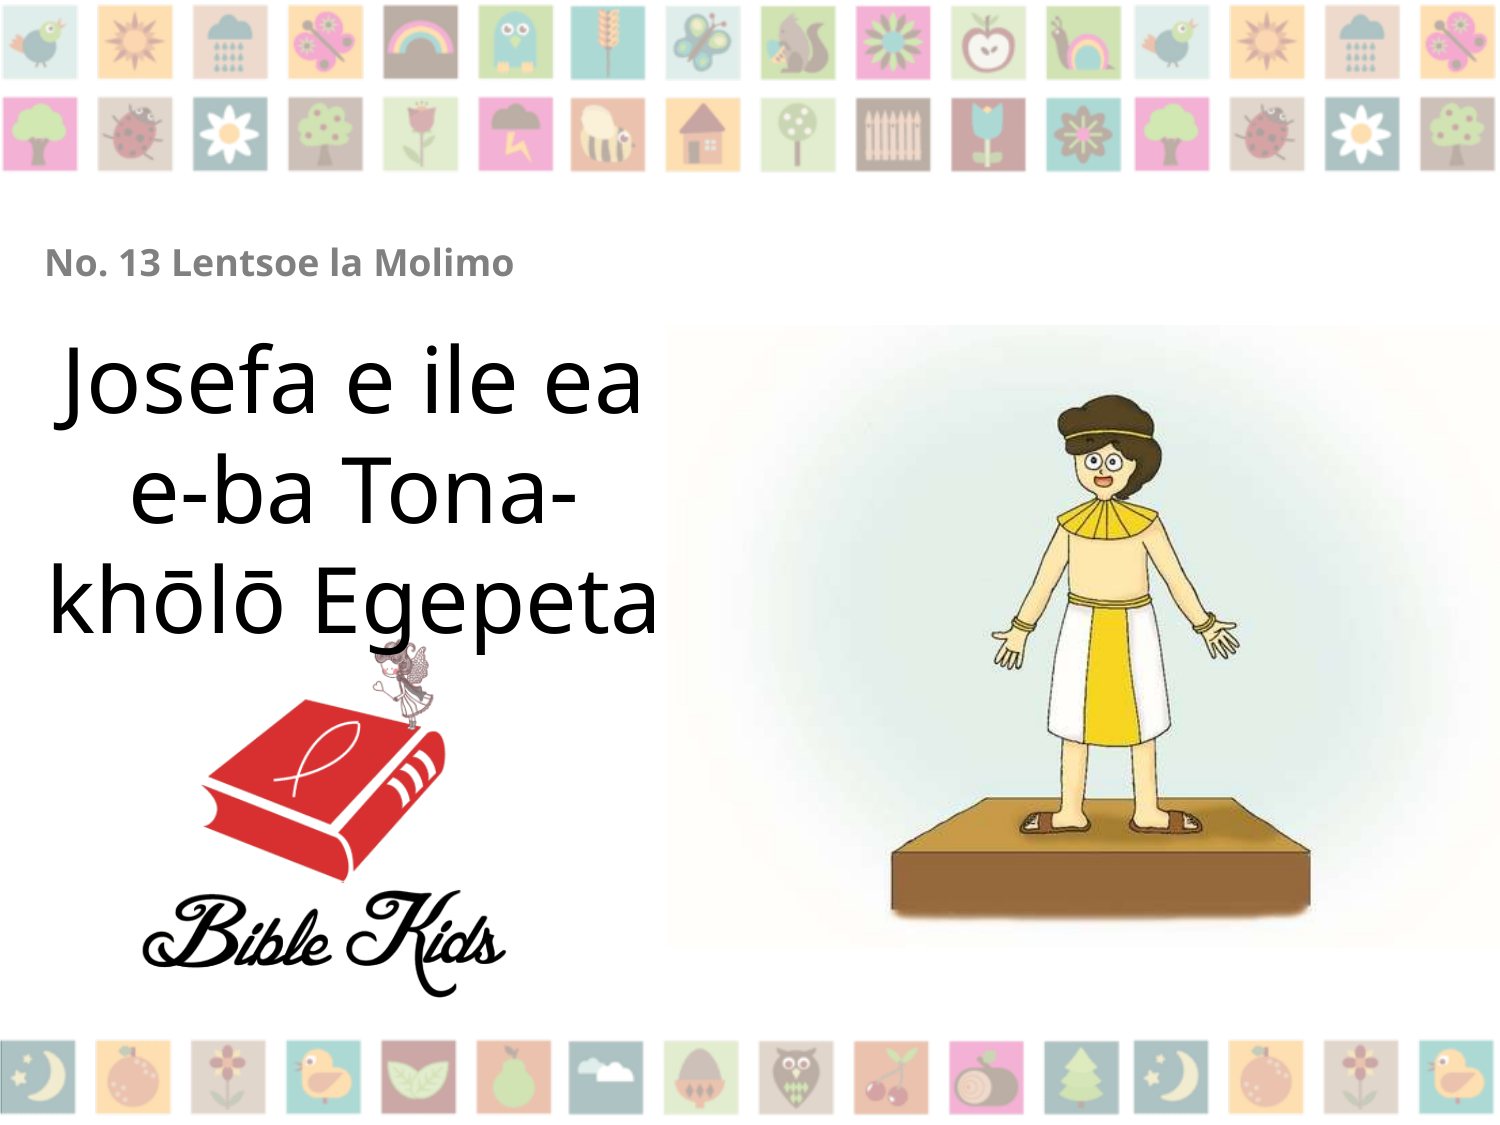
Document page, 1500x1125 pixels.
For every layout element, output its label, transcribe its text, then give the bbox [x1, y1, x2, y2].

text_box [0, 3, 1500, 181]
text_box Josefa e ile ea e-ba Tona-khōlō Egepeta [29, 314, 680, 659]
text_box No. 13 Lentsoe la Molimo [29, 231, 543, 292]
picture [117, 600, 544, 1027]
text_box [0, 1028, 1500, 1118]
picture [666, 325, 1500, 948]
